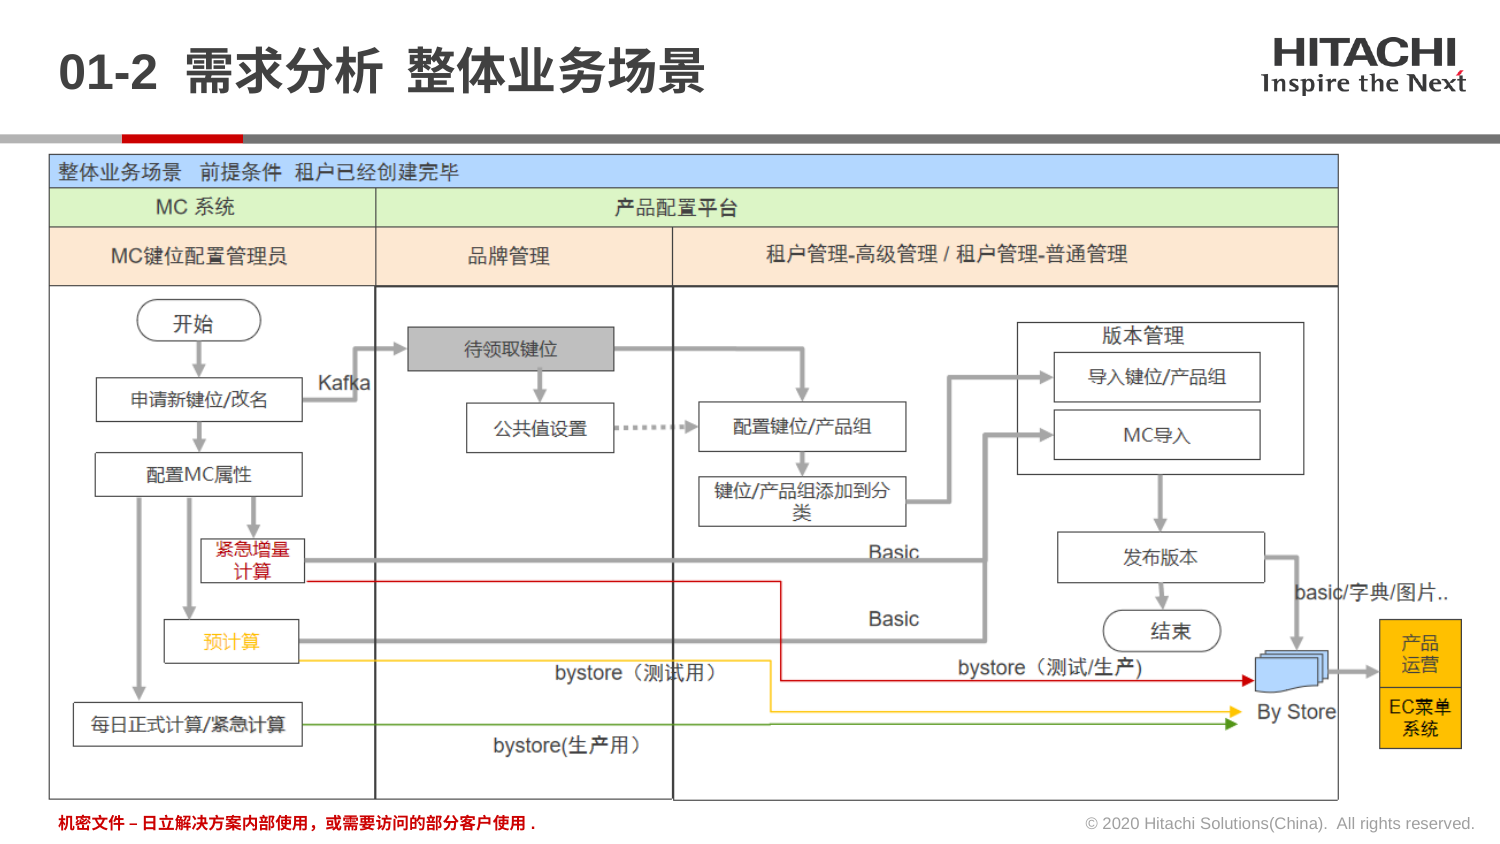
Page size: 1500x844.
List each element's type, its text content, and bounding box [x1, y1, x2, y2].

title 01-2 需求分析 整体业务场景 [43, 20, 1200, 129]
picture [43, 147, 1463, 810]
picture [1261, 37, 1466, 96]
